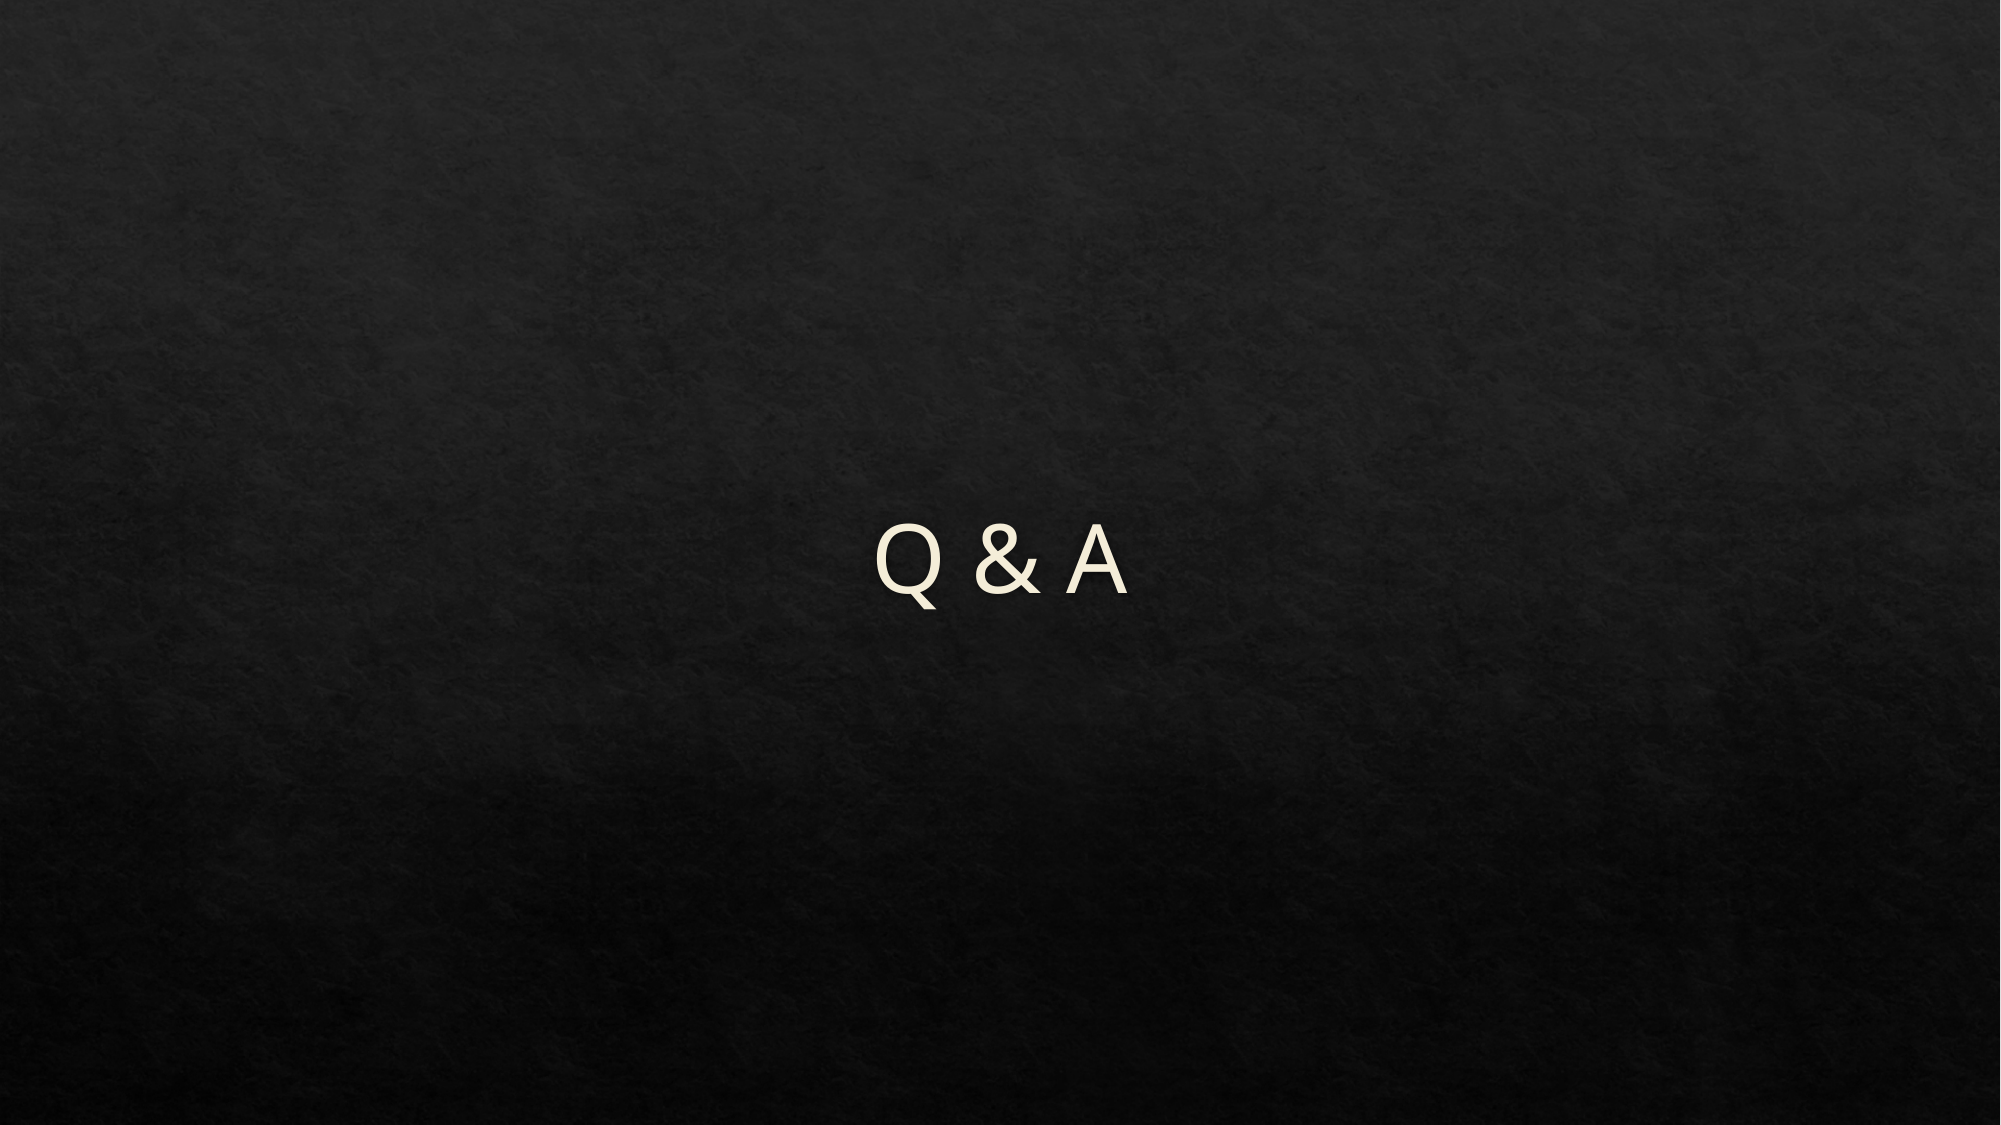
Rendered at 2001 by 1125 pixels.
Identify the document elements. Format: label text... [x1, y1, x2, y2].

title Q & A [150, 459, 1850, 666]
